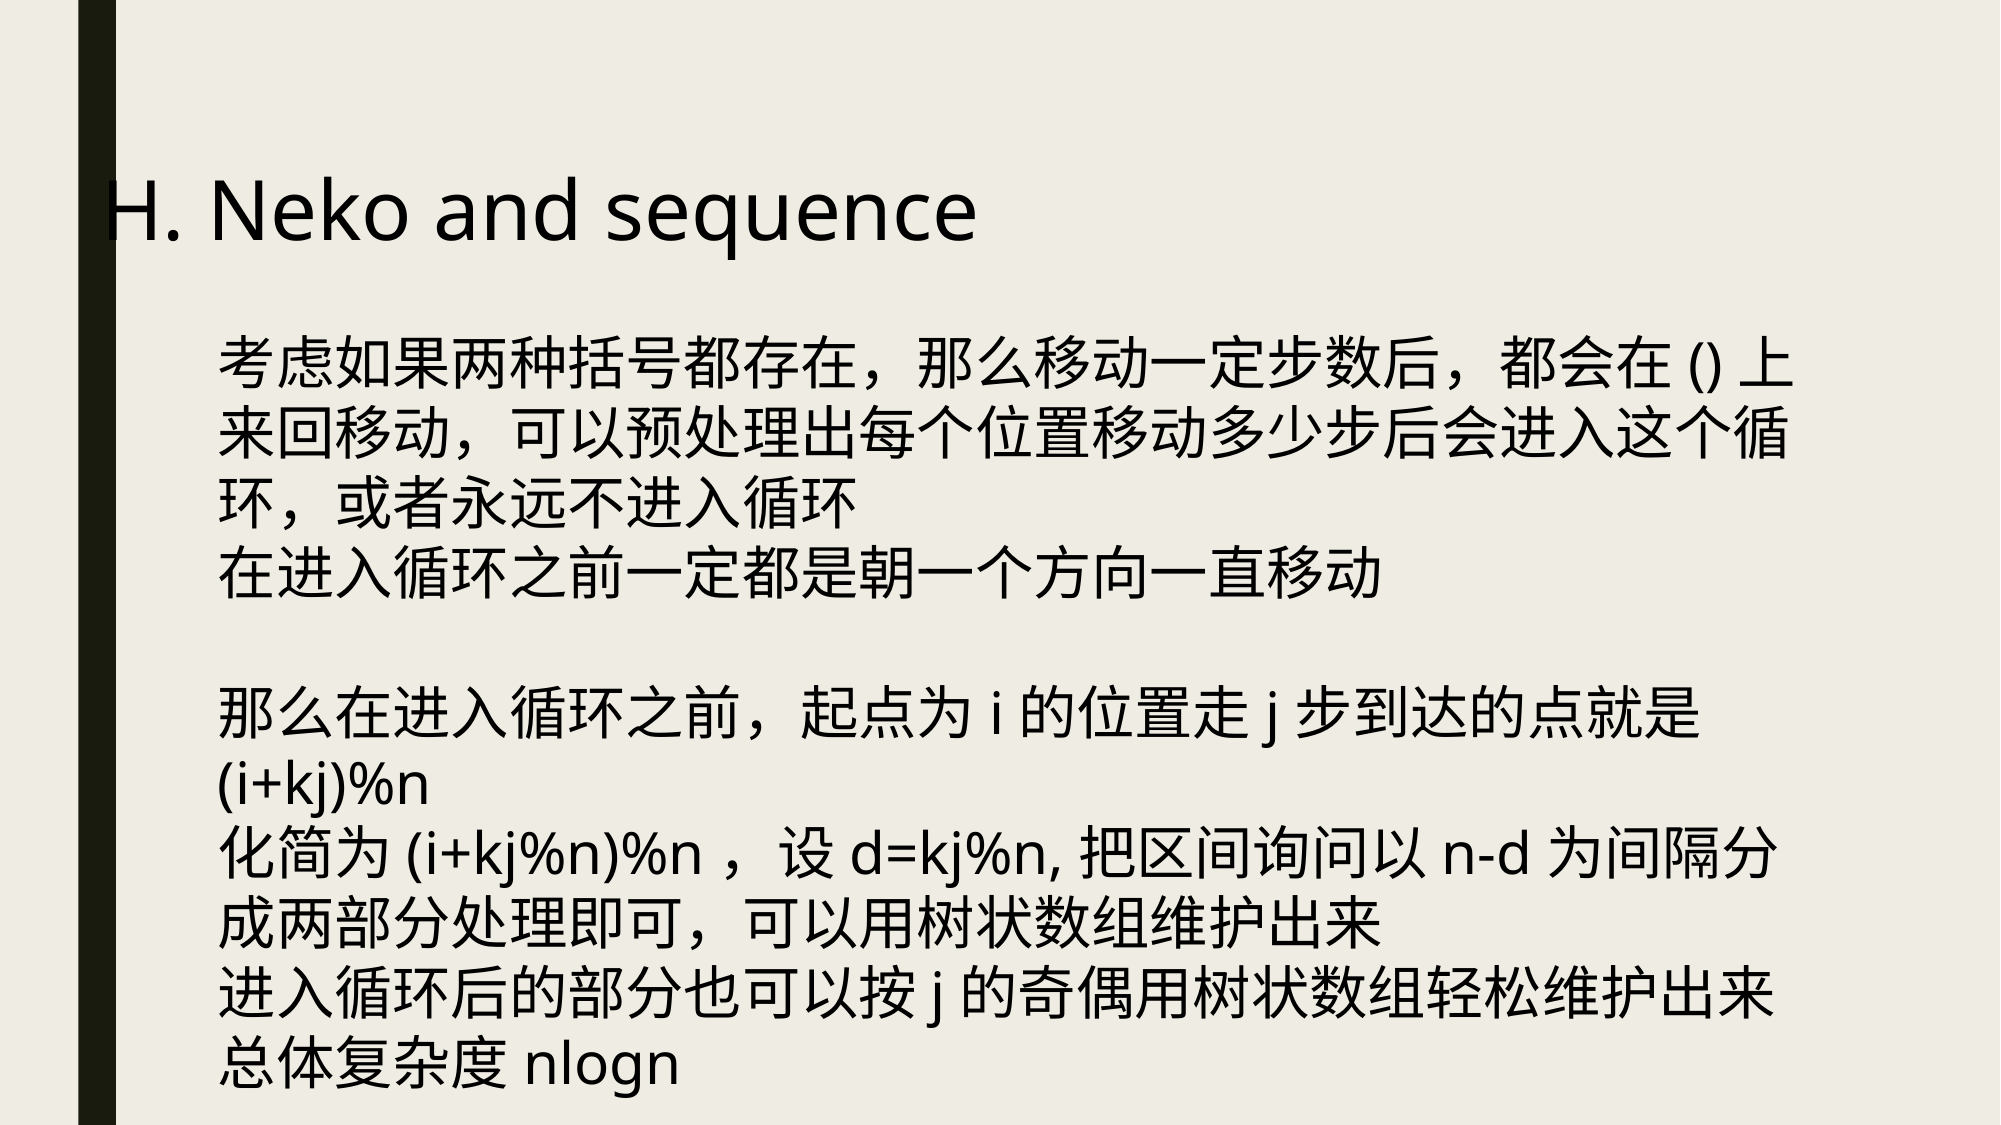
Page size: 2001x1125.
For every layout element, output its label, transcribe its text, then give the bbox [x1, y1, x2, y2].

text_box 考虑如果两种括号都存在，那么移动一定步数后，都会在()上来回移动，可以预处理出每个位置移动多少步后会进入这个循环，或者永远不进入循环 在进入循环之前一定都是朝一个方向一直移动 那么在进入循环之前，起点为i的位置走j步到达的点就是(i+kj)%n 化简为(i+kj%n)%n，设d=kj%n,把区间询问以n-d为间隔分成两部分处理即可，可以用树状数组维护出来 进入循环后的部分也可以按j的奇偶用树状数组轻松维护出来 总体复杂度nlogn [203, 318, 1818, 1104]
text_box H. Neko and sequence [86, 149, 995, 265]
